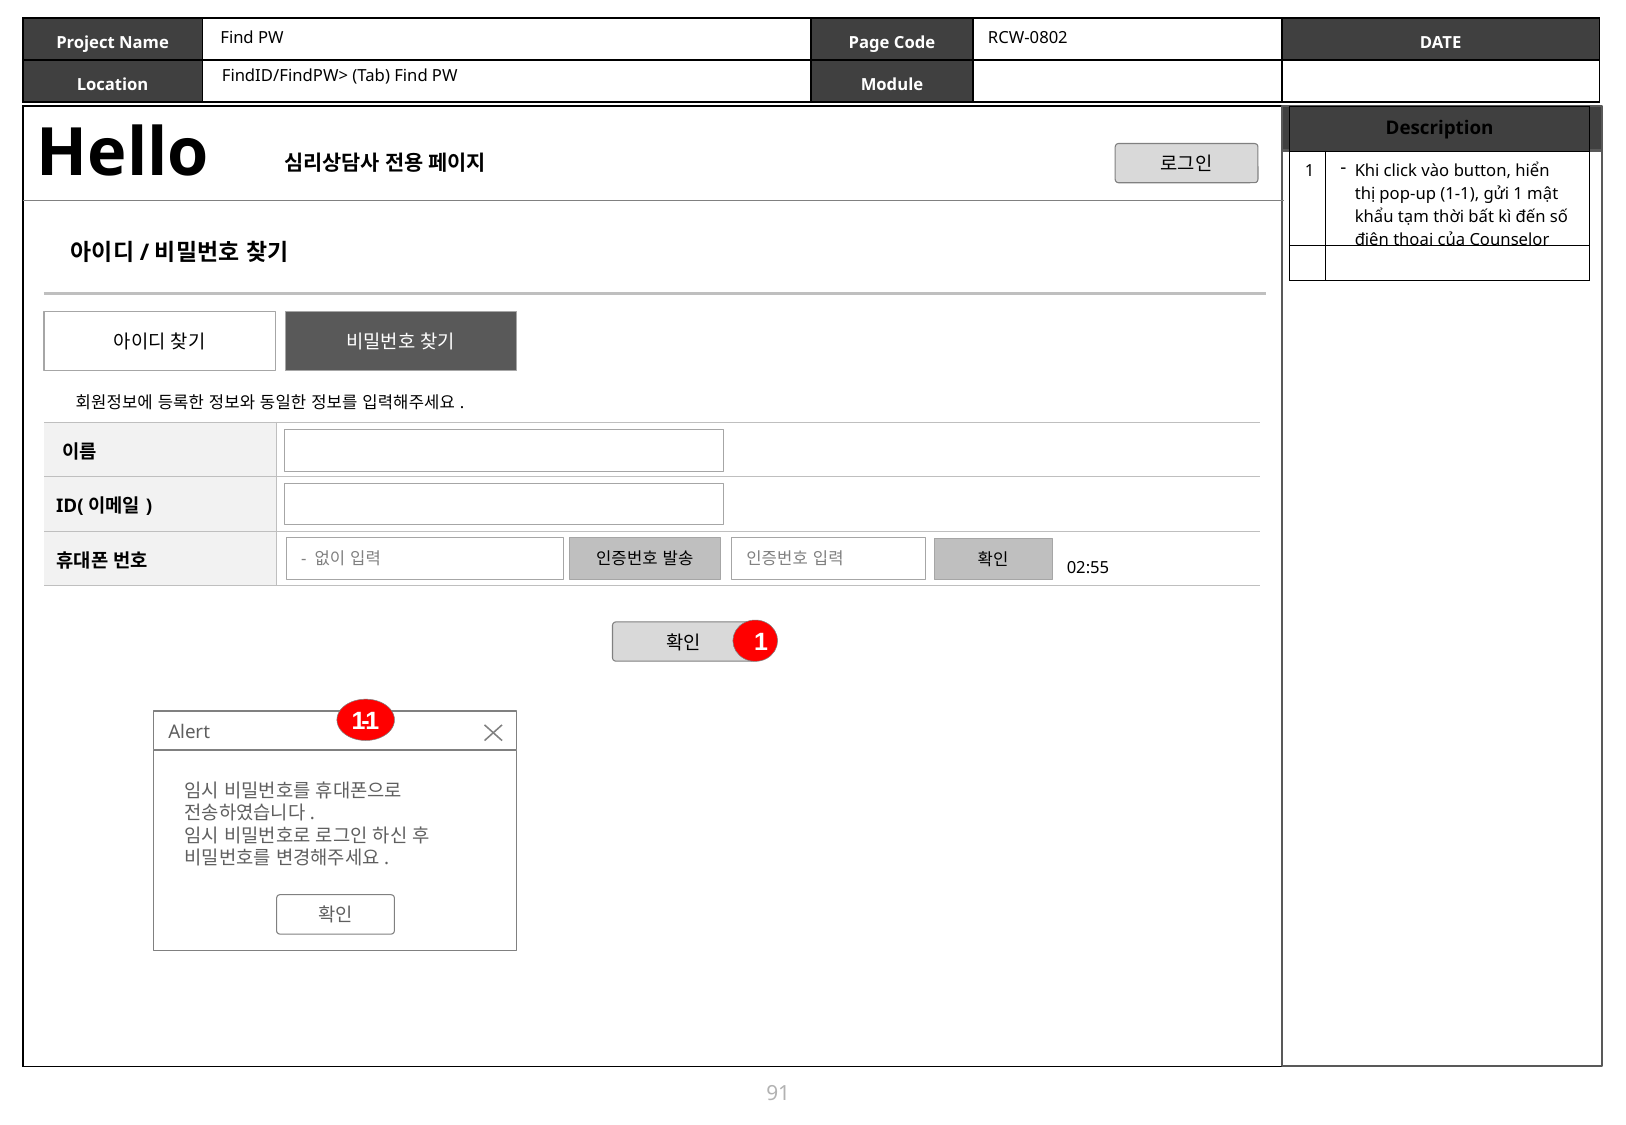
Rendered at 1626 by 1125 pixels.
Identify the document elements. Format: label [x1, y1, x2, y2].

text_box [42, 309, 277, 373]
text_box [205, 19, 299, 54]
table_cell [44, 532, 276, 585]
text_box [932, 536, 1151, 590]
text_box [567, 536, 723, 581]
text_box [729, 536, 927, 581]
text_box [269, 142, 501, 183]
text_box [283, 481, 726, 526]
text_box [283, 428, 726, 473]
text_box [610, 617, 780, 664]
slide_number [588, 1063, 968, 1124]
table_header [1290, 107, 1589, 151]
text_box [283, 309, 519, 373]
table_cell [1326, 152, 1589, 245]
text_box [207, 57, 474, 93]
text_box [973, 19, 1083, 54]
text_box [153, 697, 517, 951]
table_header [44, 423, 276, 476]
table_cell [1326, 246, 1589, 280]
table_cell [277, 532, 1260, 585]
table_cell [1290, 152, 1325, 245]
text_box [55, 230, 304, 273]
text_box [1113, 141, 1261, 185]
text_box [60, 384, 480, 419]
text_box [22, 101, 224, 197]
table_cell [277, 477, 1260, 531]
table_cell [44, 477, 276, 531]
text_box [284, 536, 565, 581]
table_cell [1290, 246, 1325, 280]
table_header [277, 423, 1260, 476]
